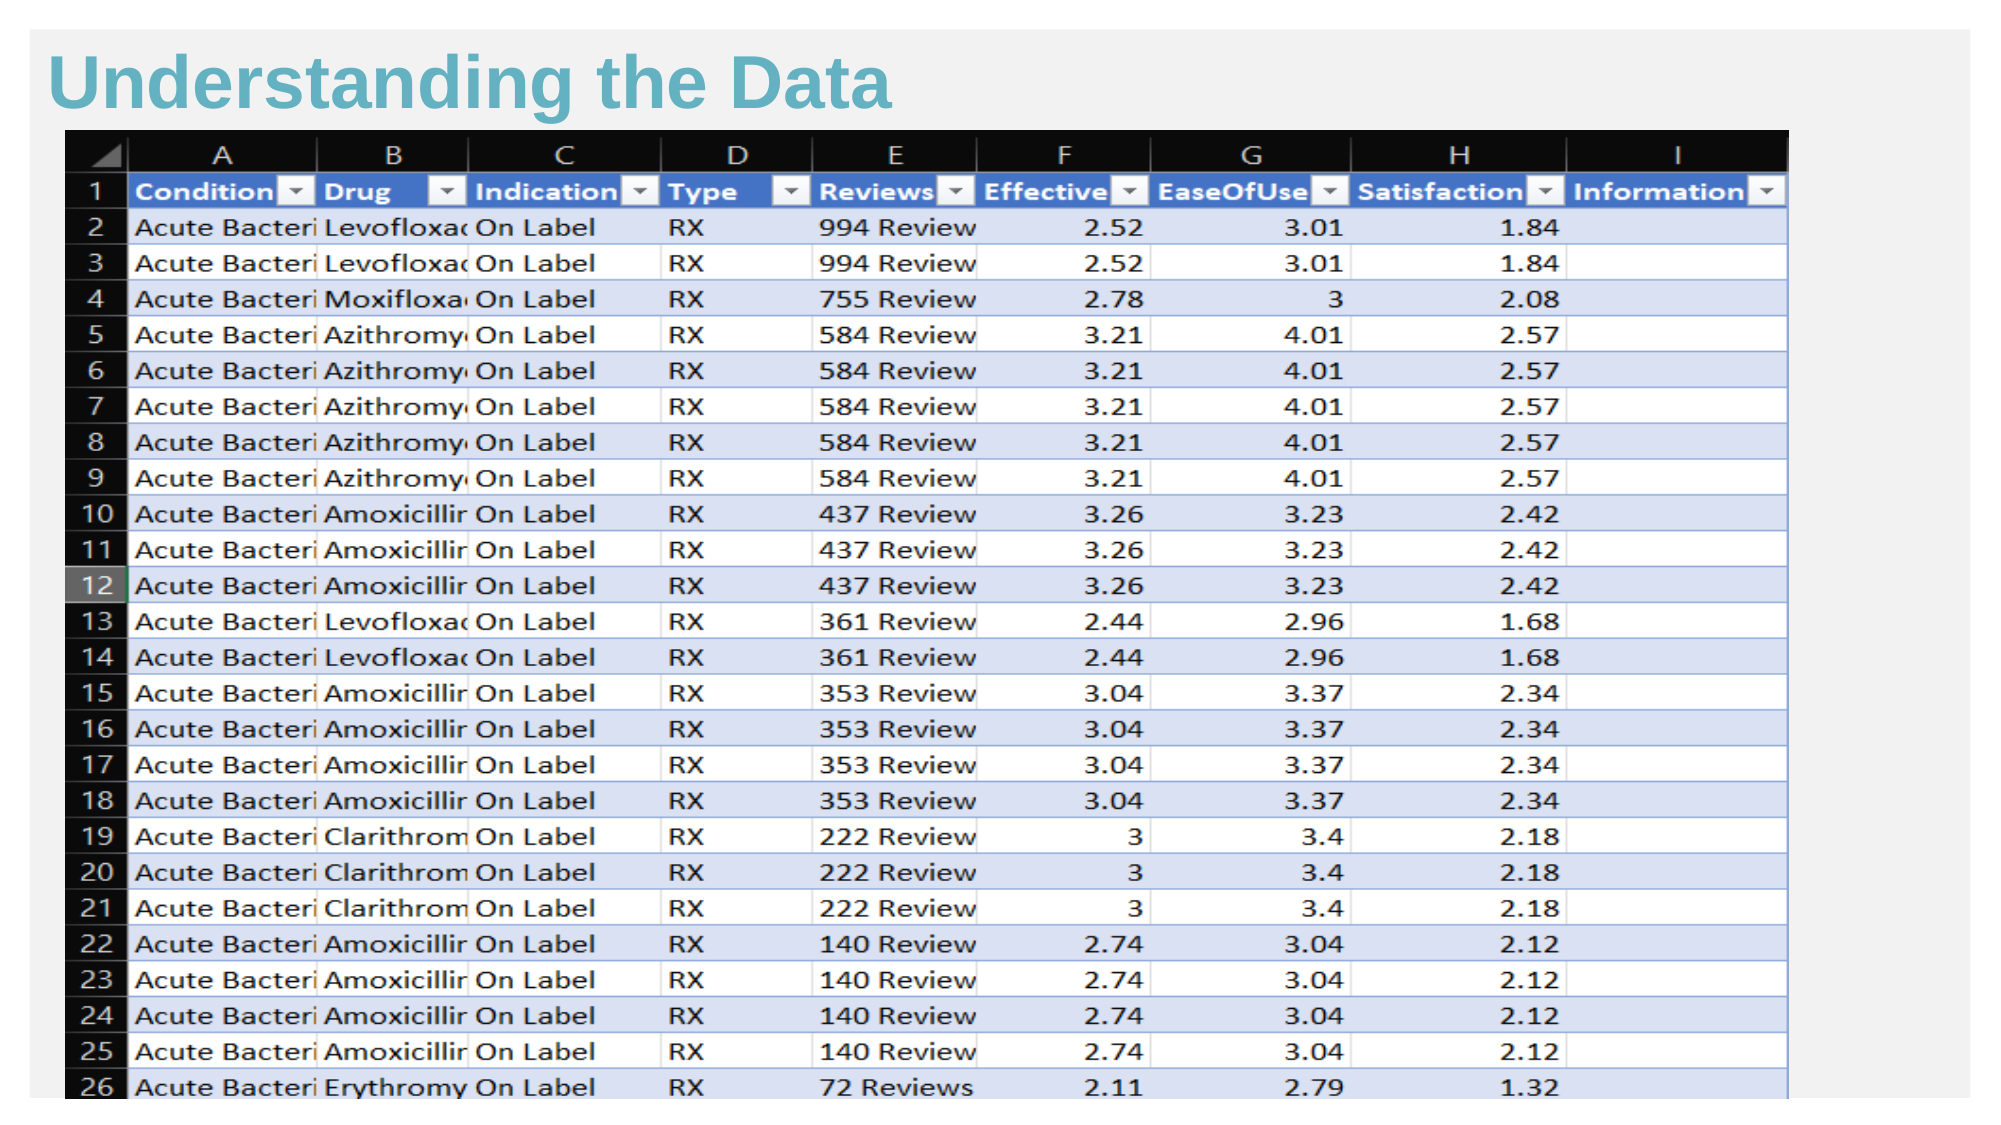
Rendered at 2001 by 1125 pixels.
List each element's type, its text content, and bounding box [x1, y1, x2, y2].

picture [65, 130, 1790, 1099]
text_box Understanding the Data [32, 26, 937, 132]
